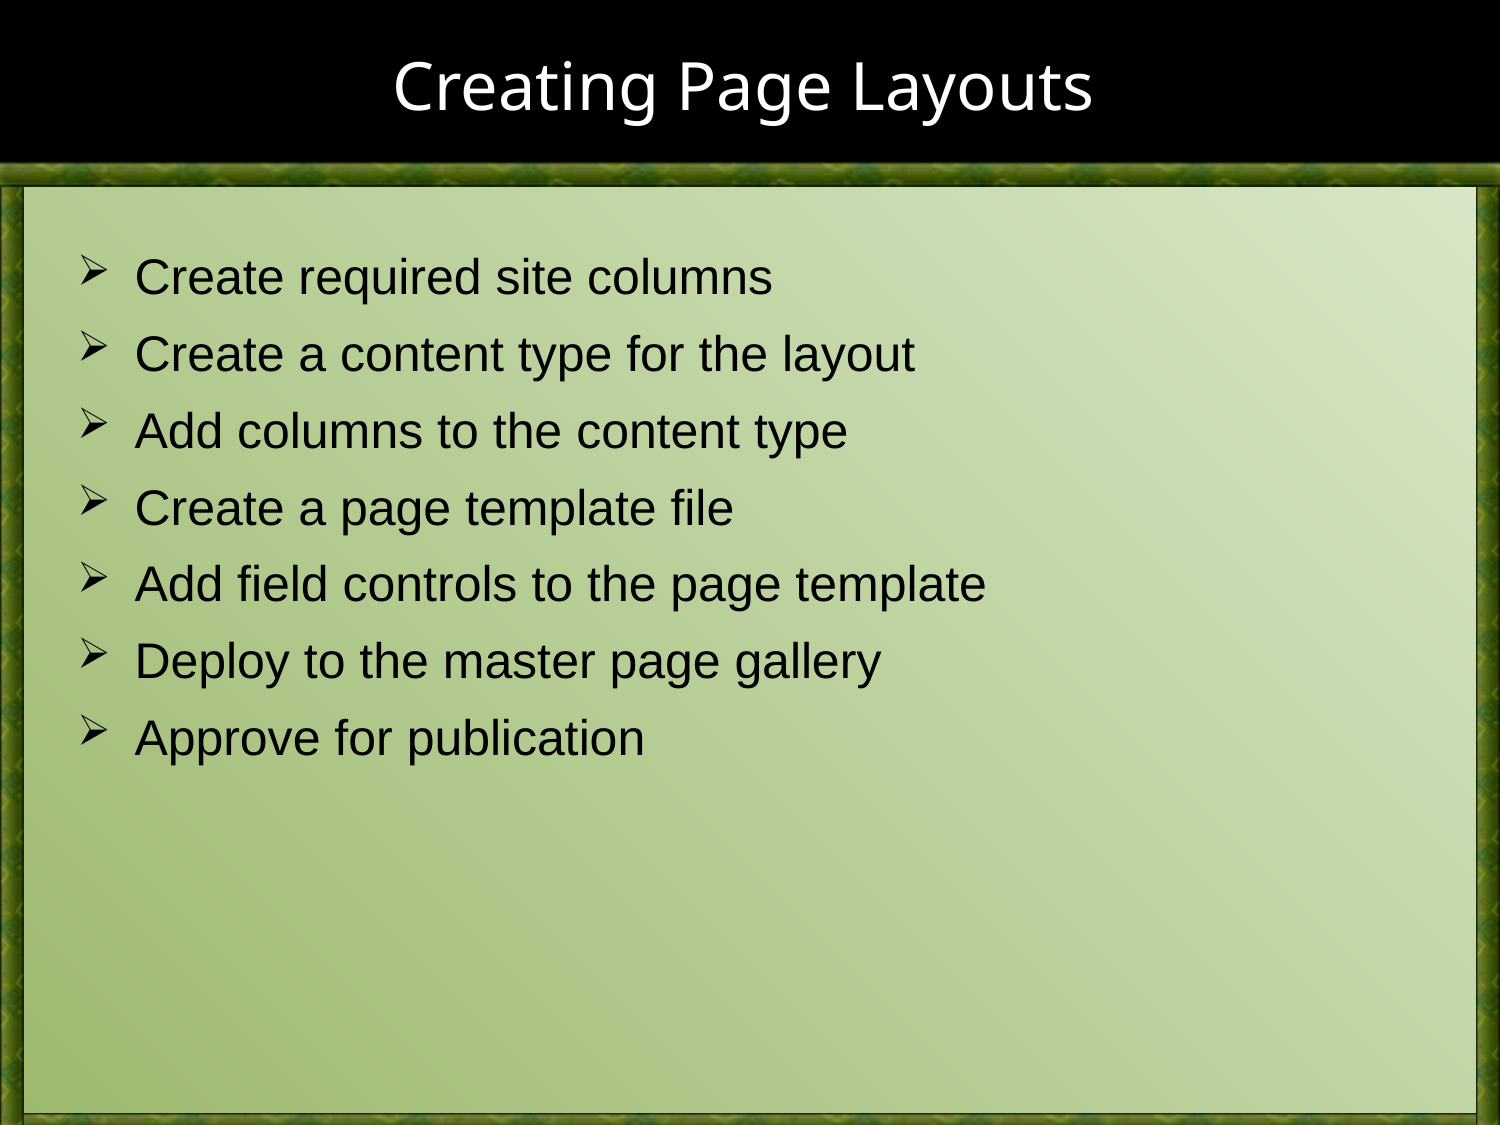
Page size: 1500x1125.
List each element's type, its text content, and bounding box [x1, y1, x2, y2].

picture [0, 162, 1500, 1125]
title Creating Page Layouts [24, 0, 1463, 186]
list Create required site columns Create a content type for the layout Add columns to the content type Create a page template file Add field controls to the page template Deploy to the master page gallery Approve for publication [62, 237, 1438, 1088]
